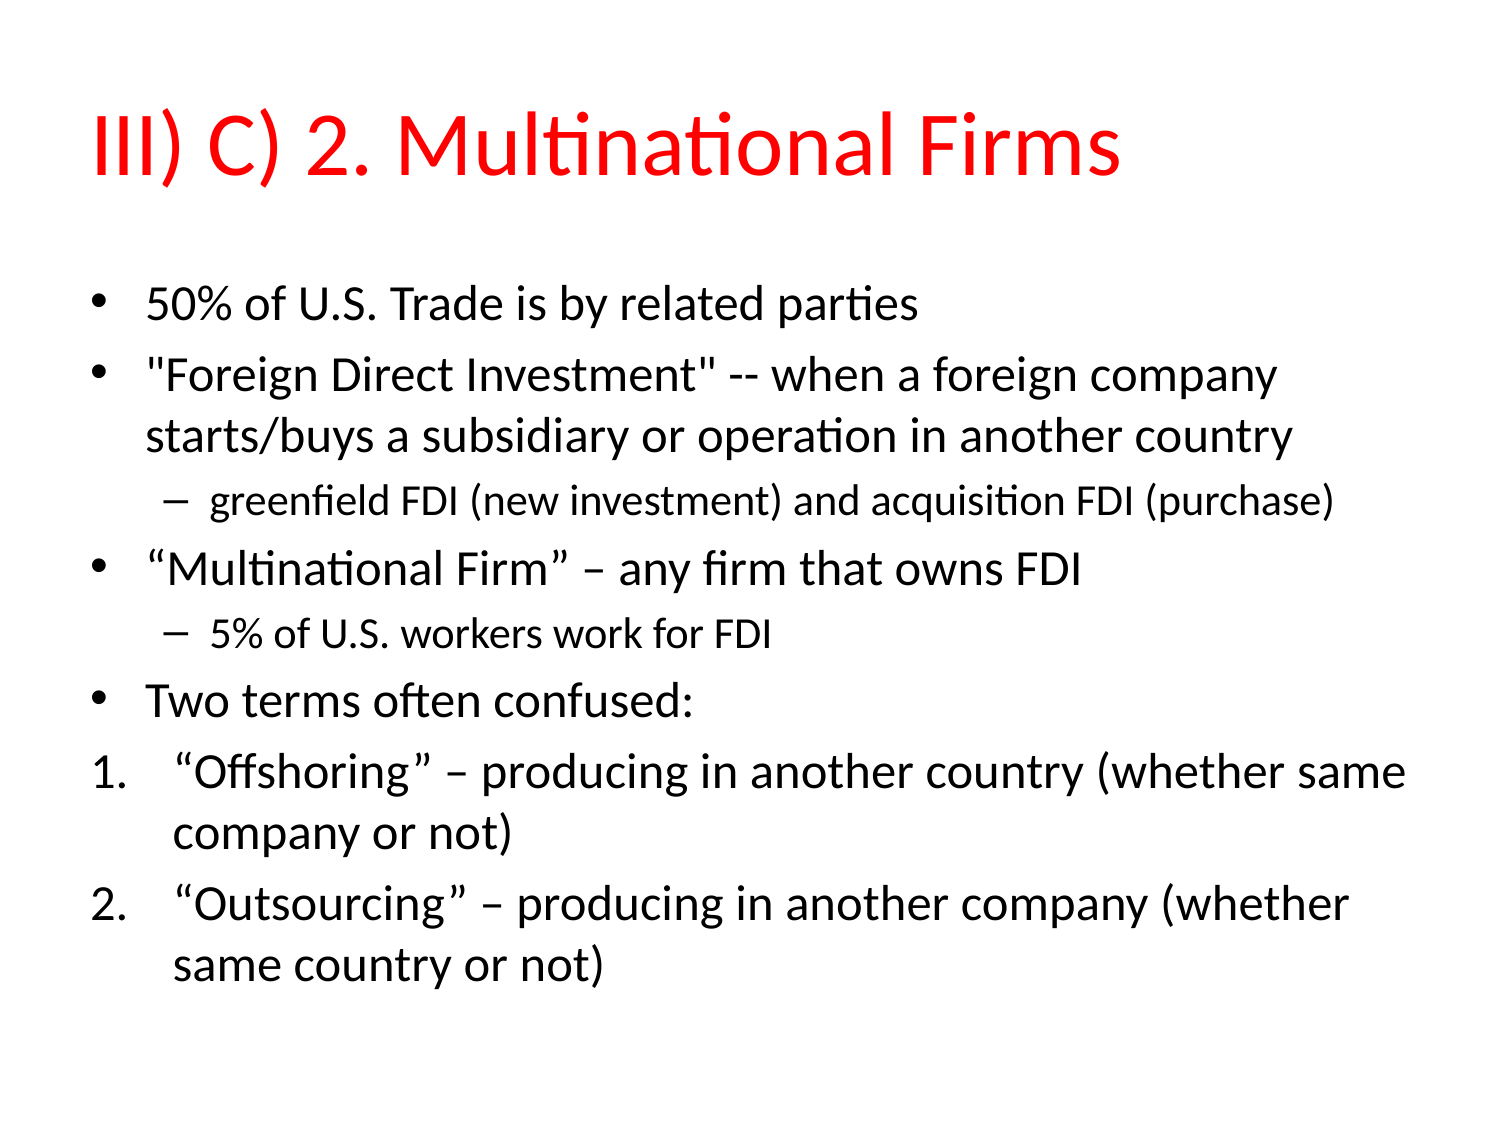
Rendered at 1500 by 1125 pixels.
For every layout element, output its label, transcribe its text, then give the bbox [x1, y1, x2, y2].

list 50% of U.S. Trade is by related parties "Foreign Direct Investment" -- when a foreign company starts/buys a subsidiary or operation in another country greenfield FDI (new investment) and acquisition FDI (purchase) “Multinational Firm” – any firm that owns FDI 5% of U.S. workers work for FDI Two terms often confused: “Offshoring” – producing in another country (whether same company or not) “Outsourcing” – producing in another company (whether same country or not) [75, 262, 1425, 1005]
title III) C) 2. Multinational Firms [75, 45, 1425, 233]
